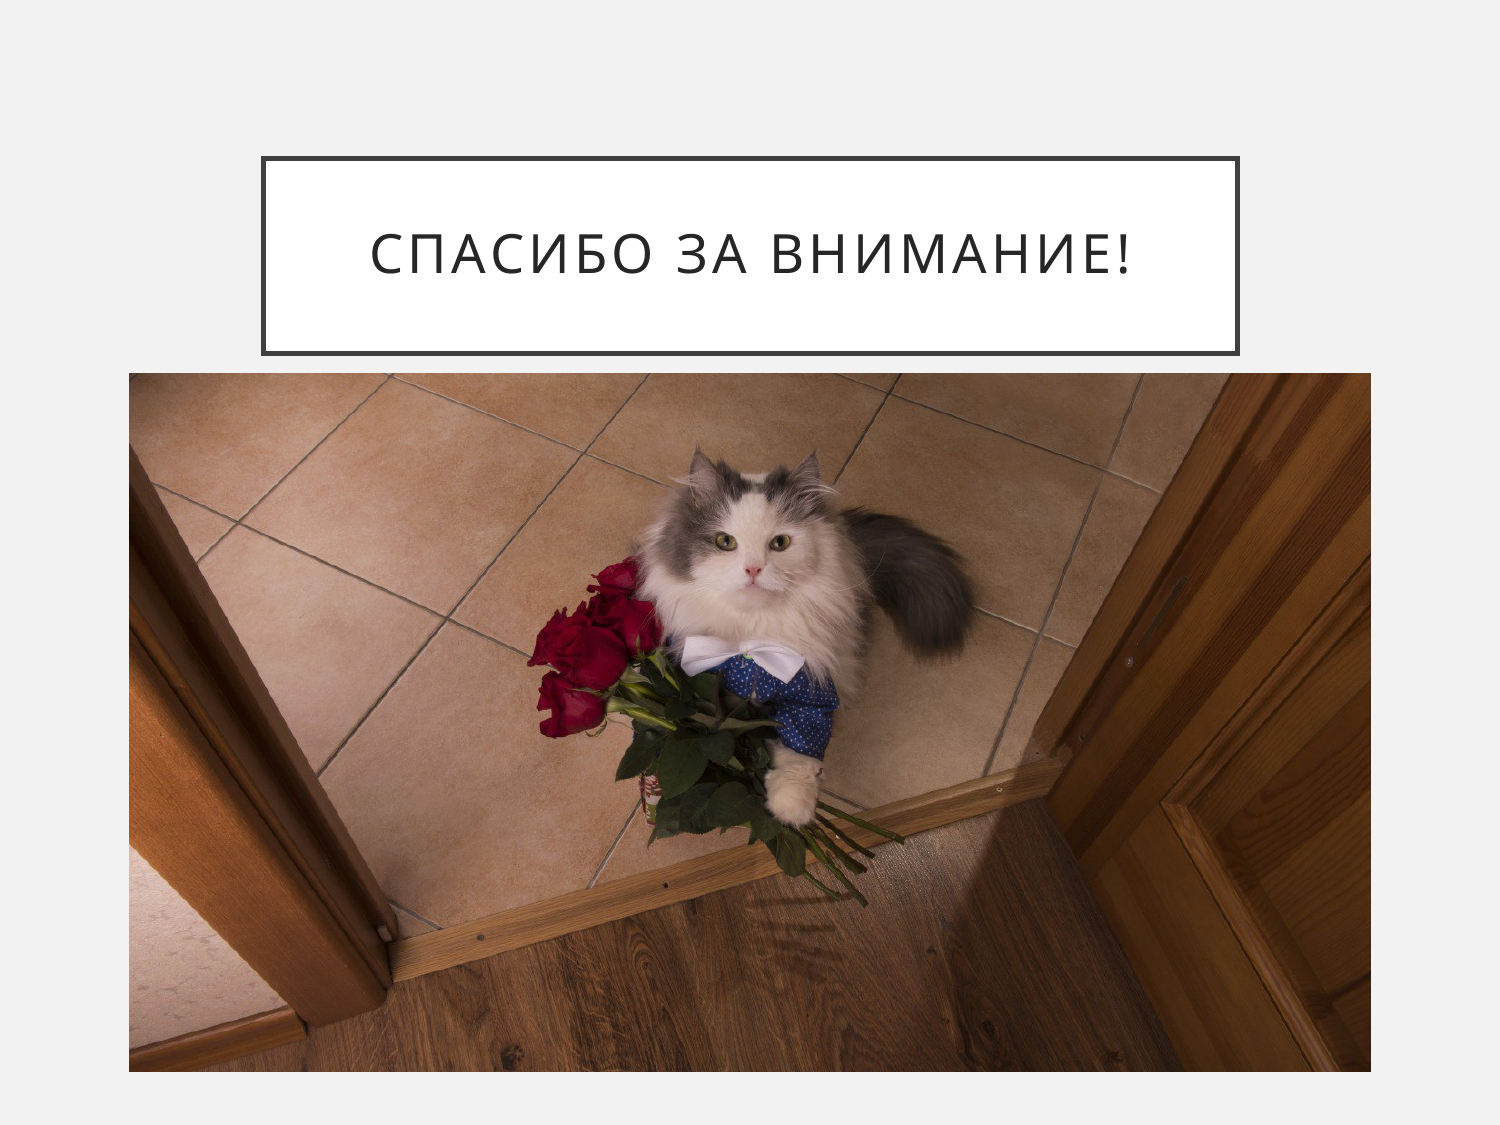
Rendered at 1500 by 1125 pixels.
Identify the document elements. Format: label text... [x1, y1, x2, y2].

title Спасибо за внимание! [261, 156, 1240, 356]
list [129, 373, 1371, 1072]
